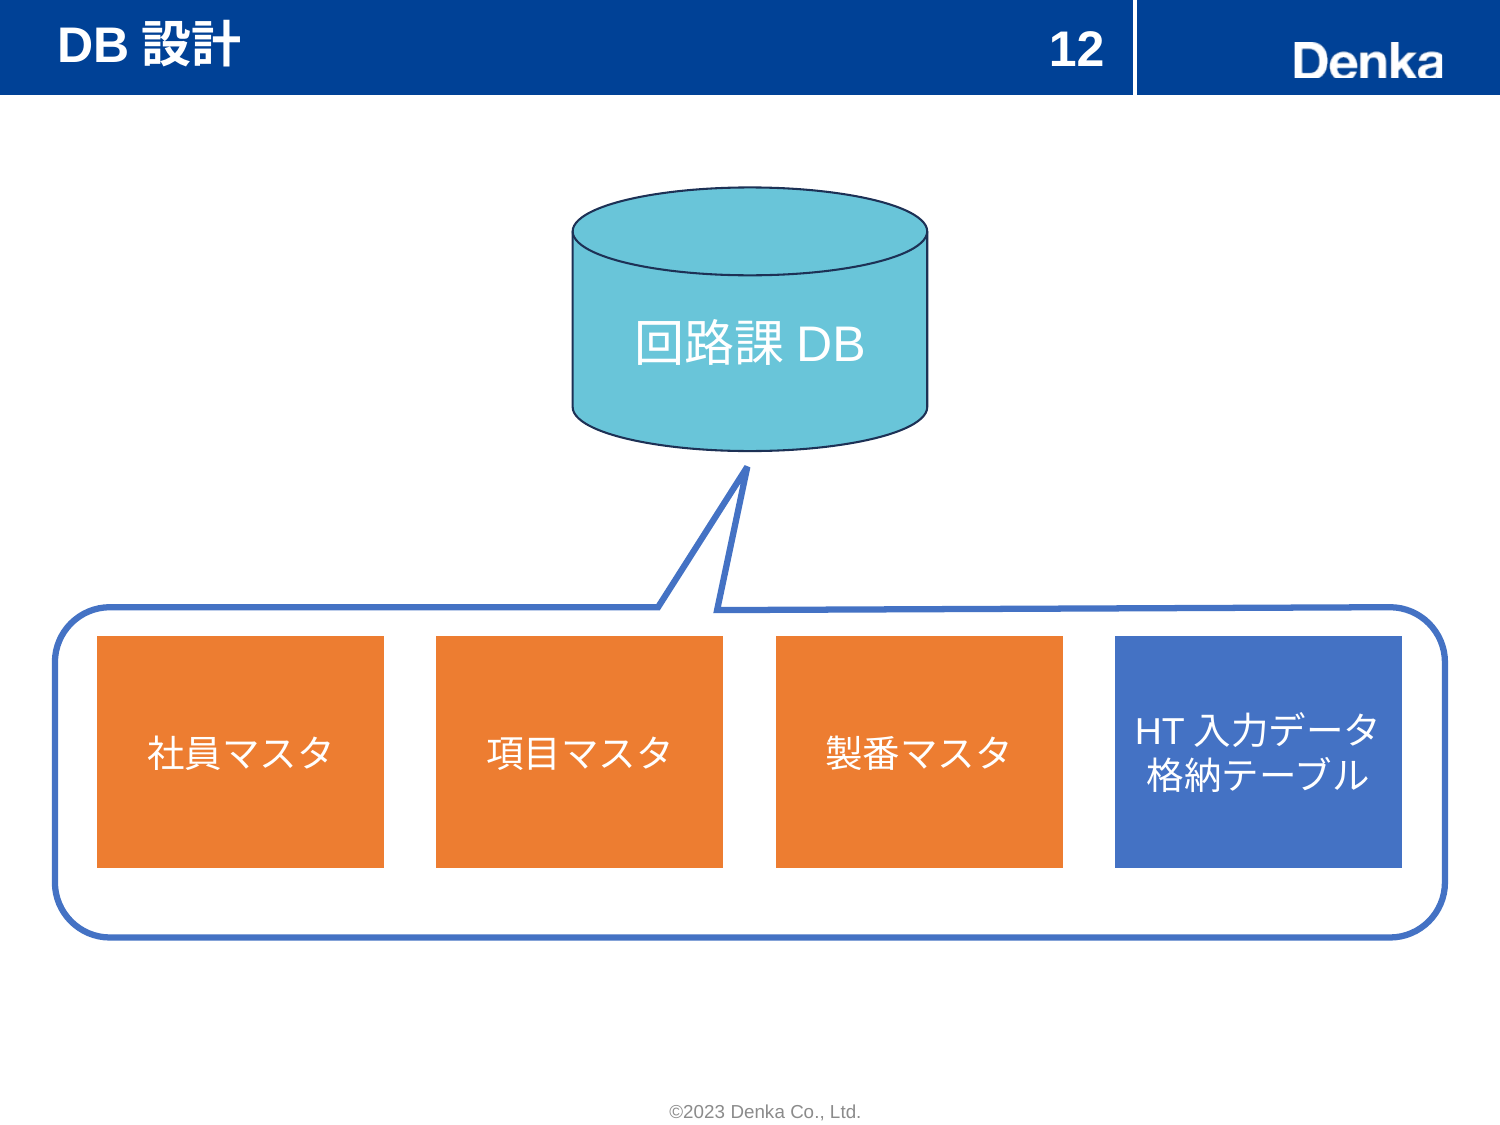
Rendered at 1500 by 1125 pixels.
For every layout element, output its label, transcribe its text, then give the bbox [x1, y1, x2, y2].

slide_number 12 [1026, 0, 1127, 95]
title DB設計 [41, 0, 1019, 95]
text_box 回路課DB [571, 186, 929, 453]
text_box 項目マスタ [435, 635, 724, 869]
text_box HT入力データ 格納テーブル [1114, 635, 1403, 869]
text_box [53, 466, 1446, 939]
text_box 製番マスタ [775, 635, 1064, 869]
text_box 社員マスタ [96, 635, 385, 869]
